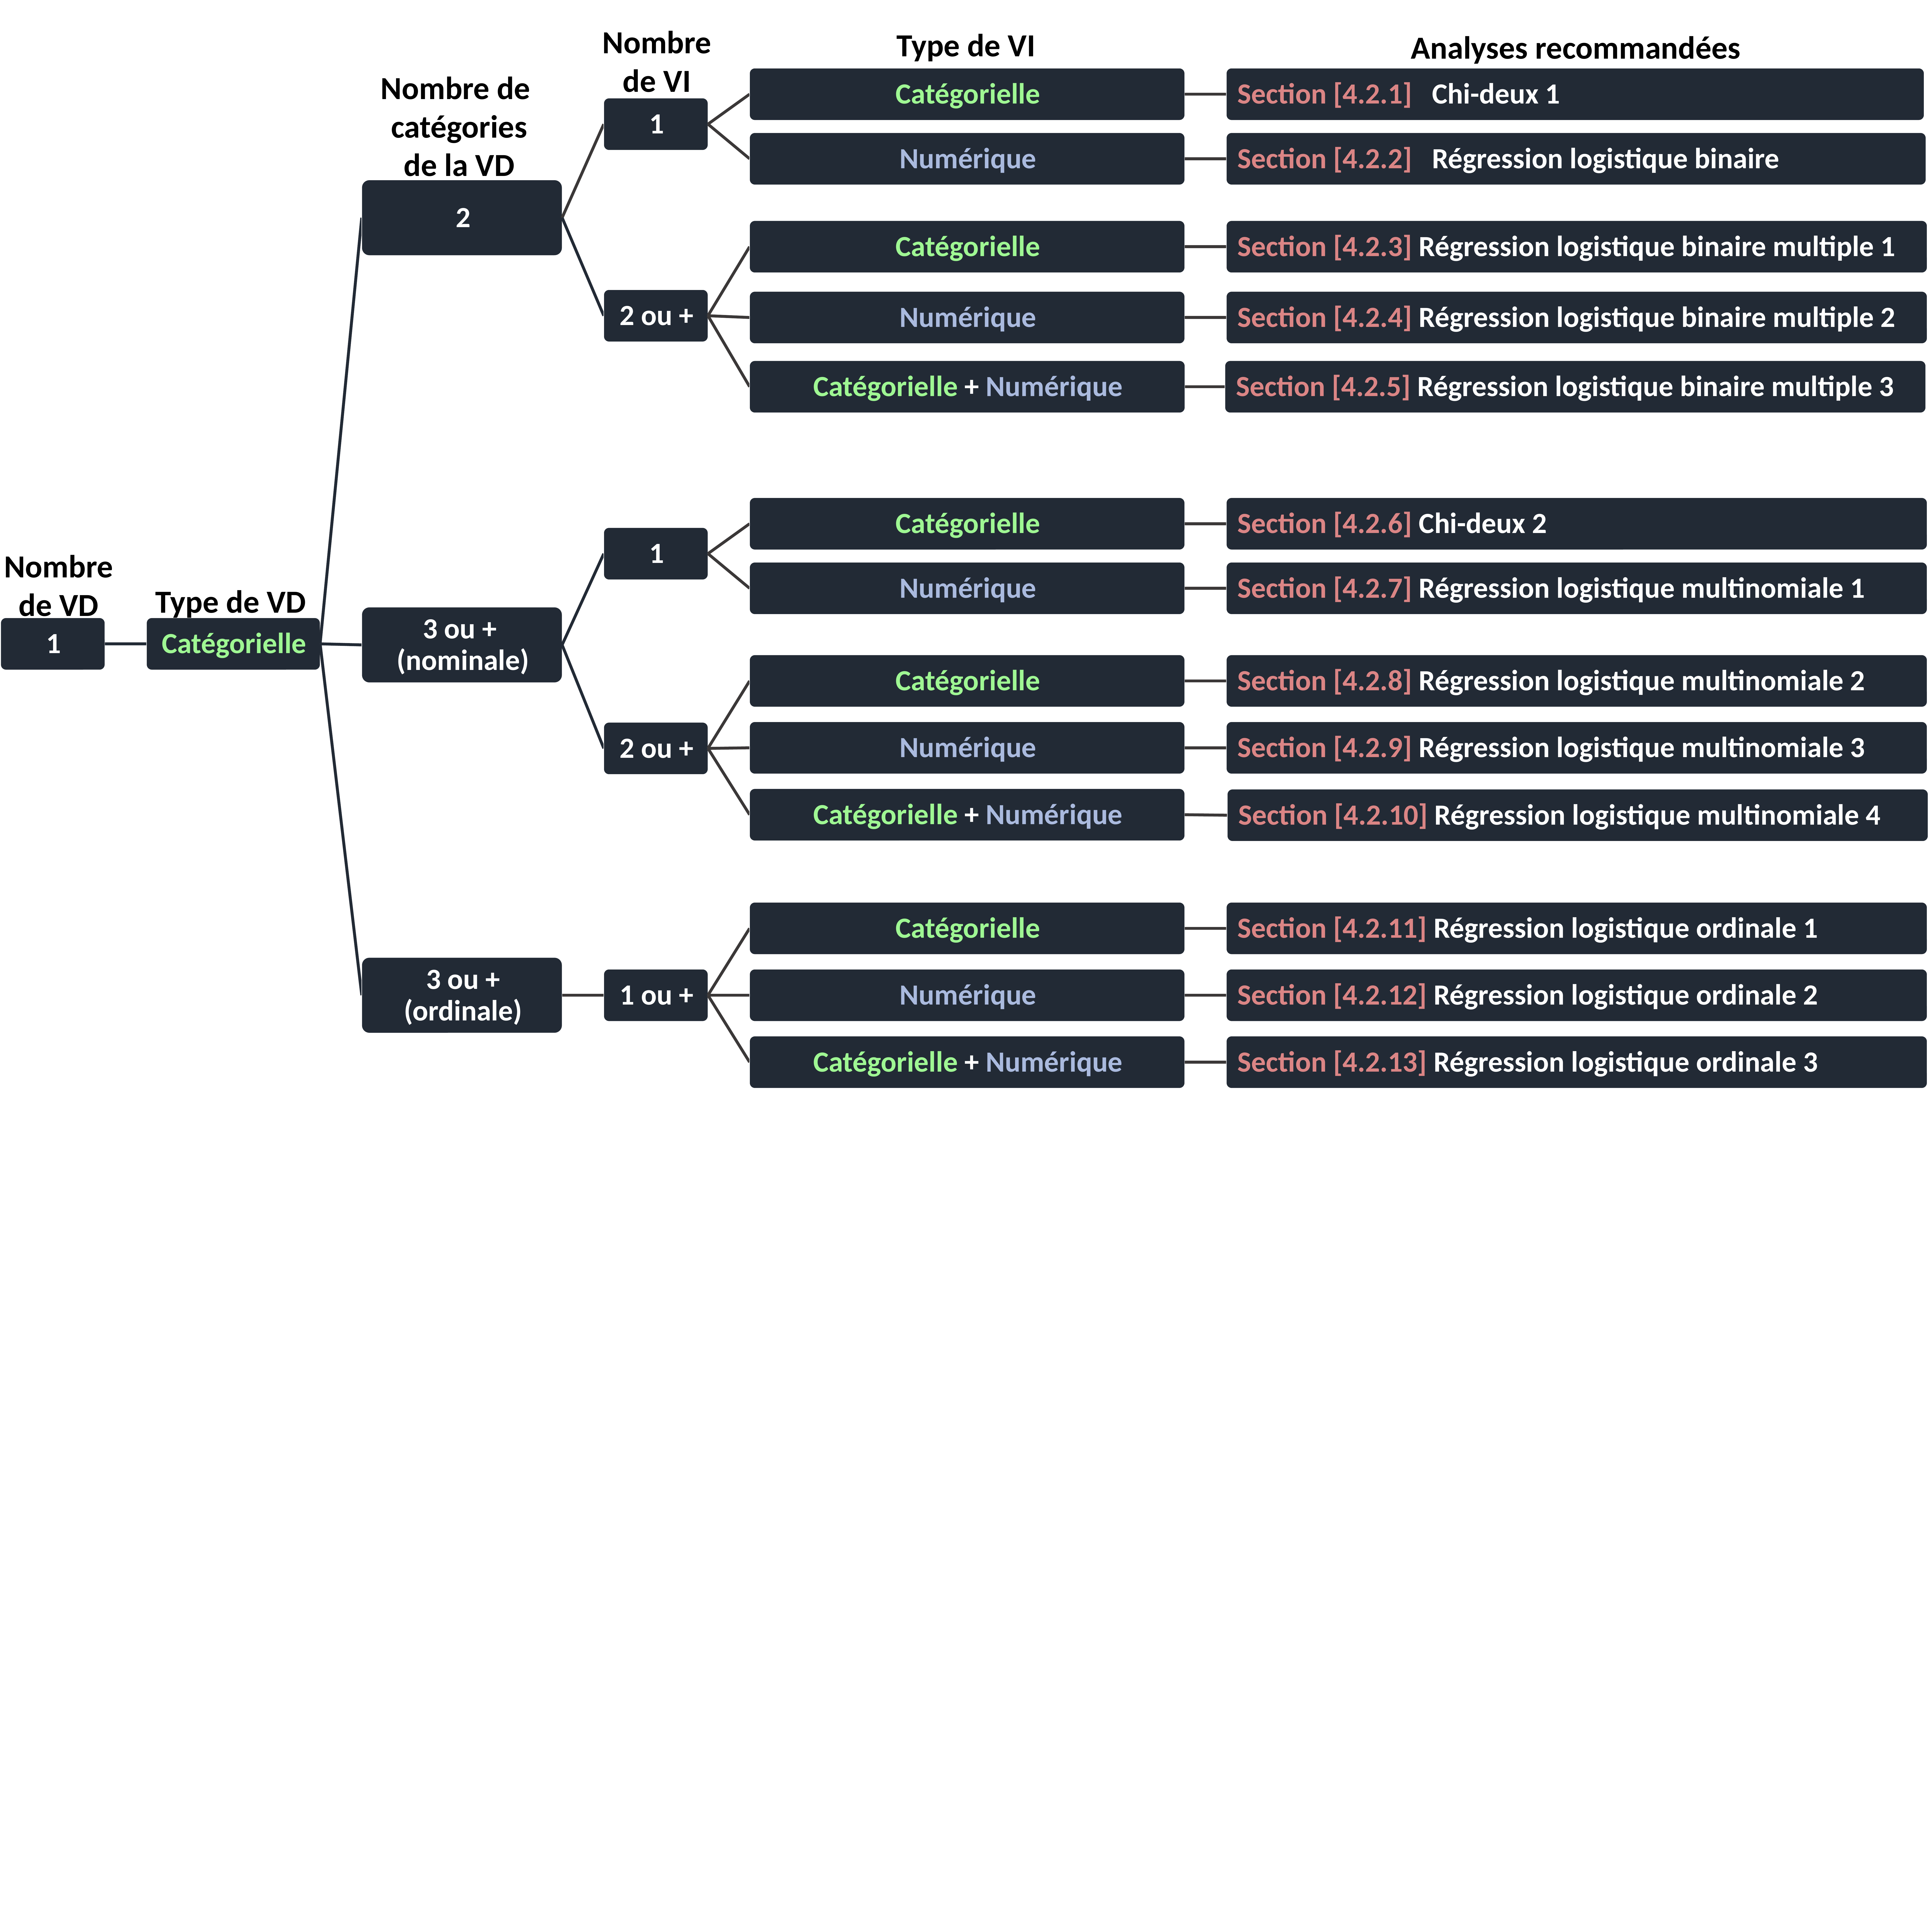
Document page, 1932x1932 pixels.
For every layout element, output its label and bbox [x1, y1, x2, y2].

text_box [0, 0, 1928, 1274]
